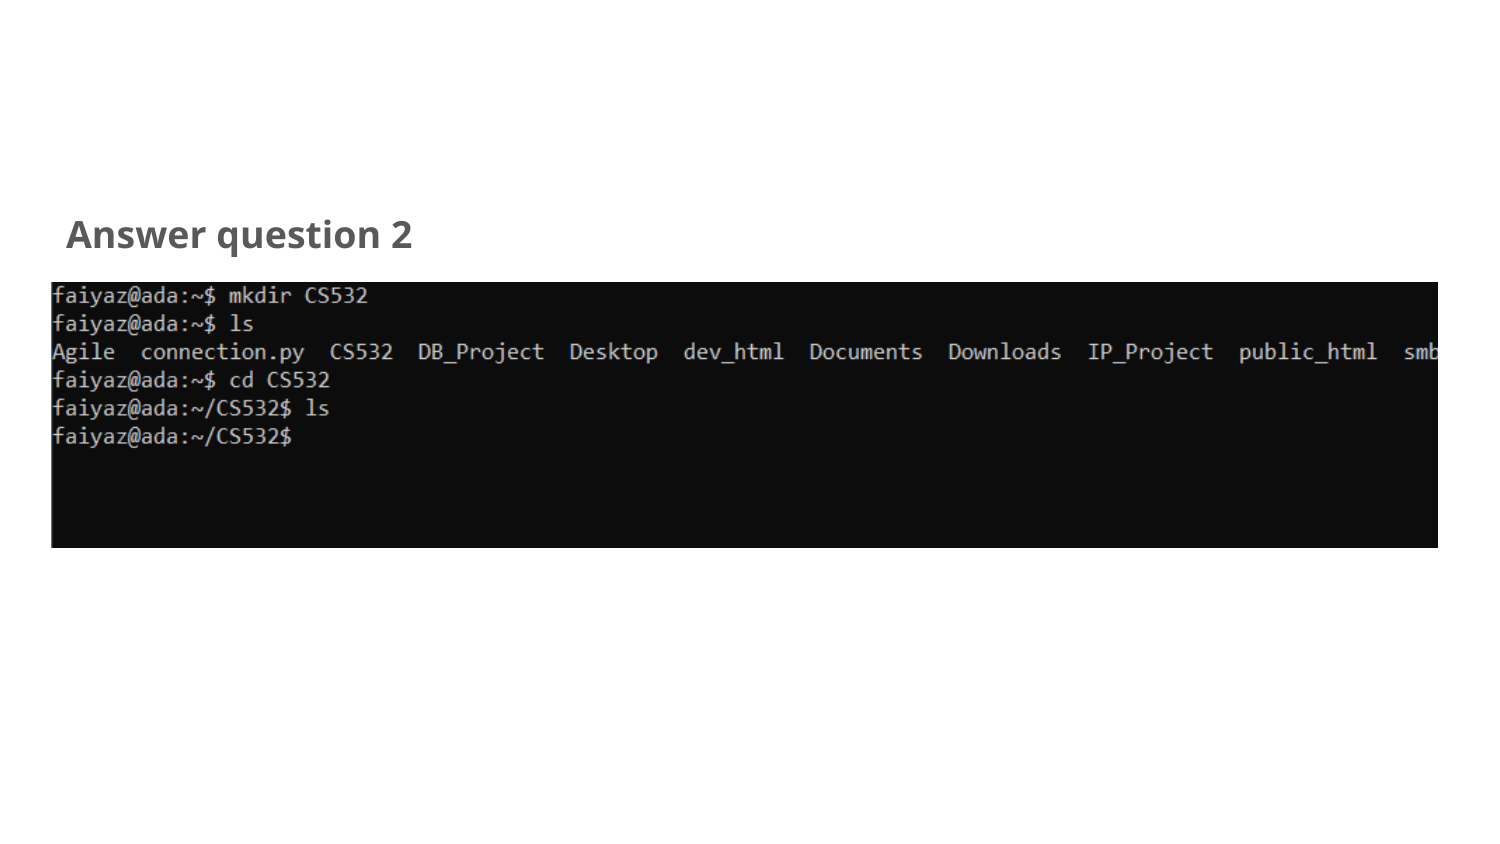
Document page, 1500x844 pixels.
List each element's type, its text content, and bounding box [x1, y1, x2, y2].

list Answer question 2 [51, 189, 1449, 750]
picture [50, 282, 1439, 548]
